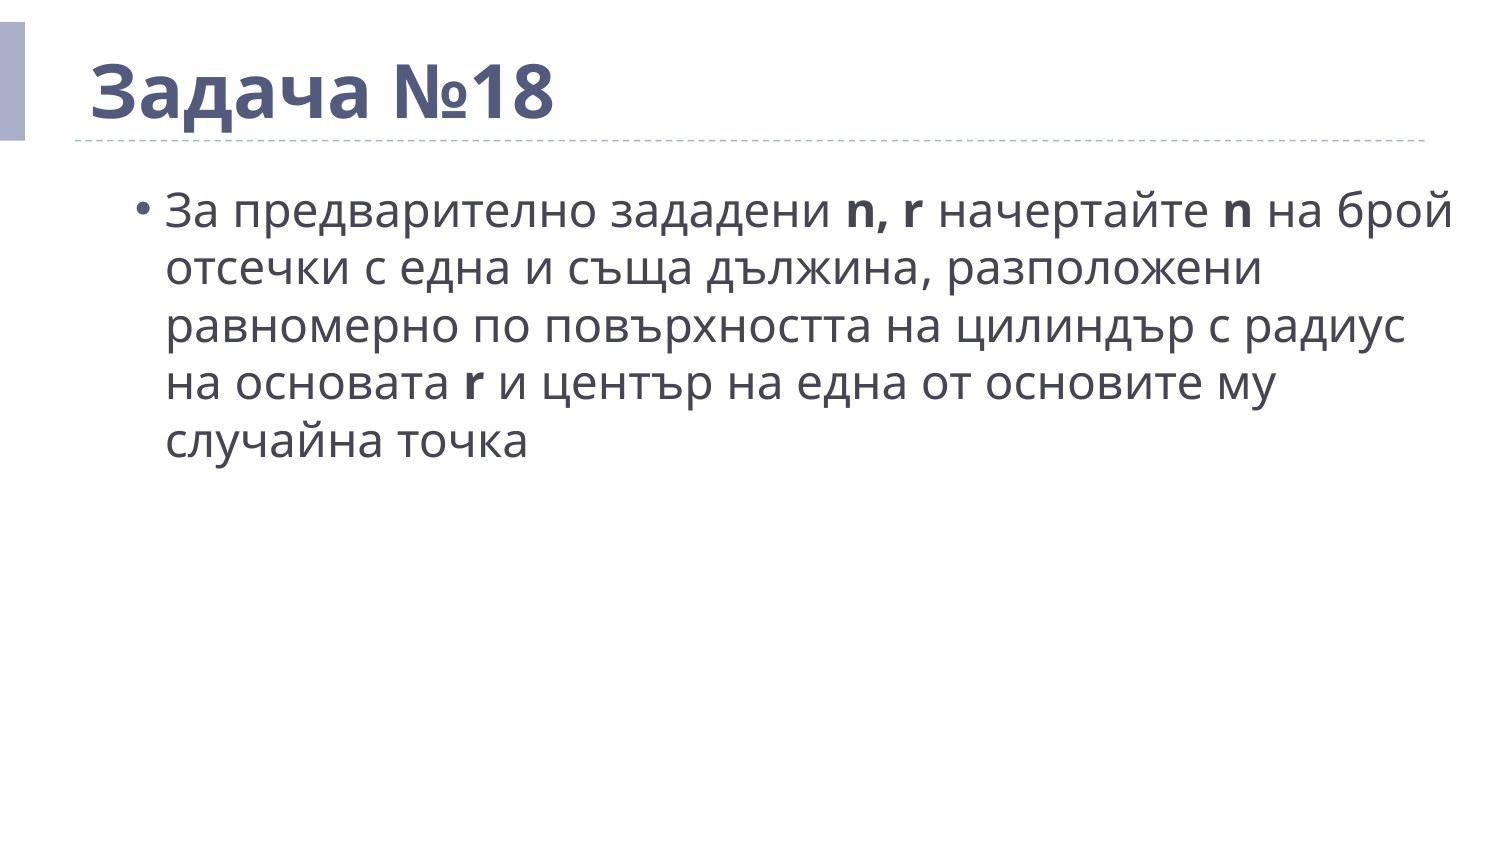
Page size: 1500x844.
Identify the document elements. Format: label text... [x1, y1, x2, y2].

title Задача №18 [75, 18, 1475, 141]
list За предварително зададени n, r начертайте n на брой отсечки с една и съща дължина, разположени равномерно по повърхността на цилиндър с радиус на основата r и център на една от основите му случайна точка [75, 171, 1475, 835]
